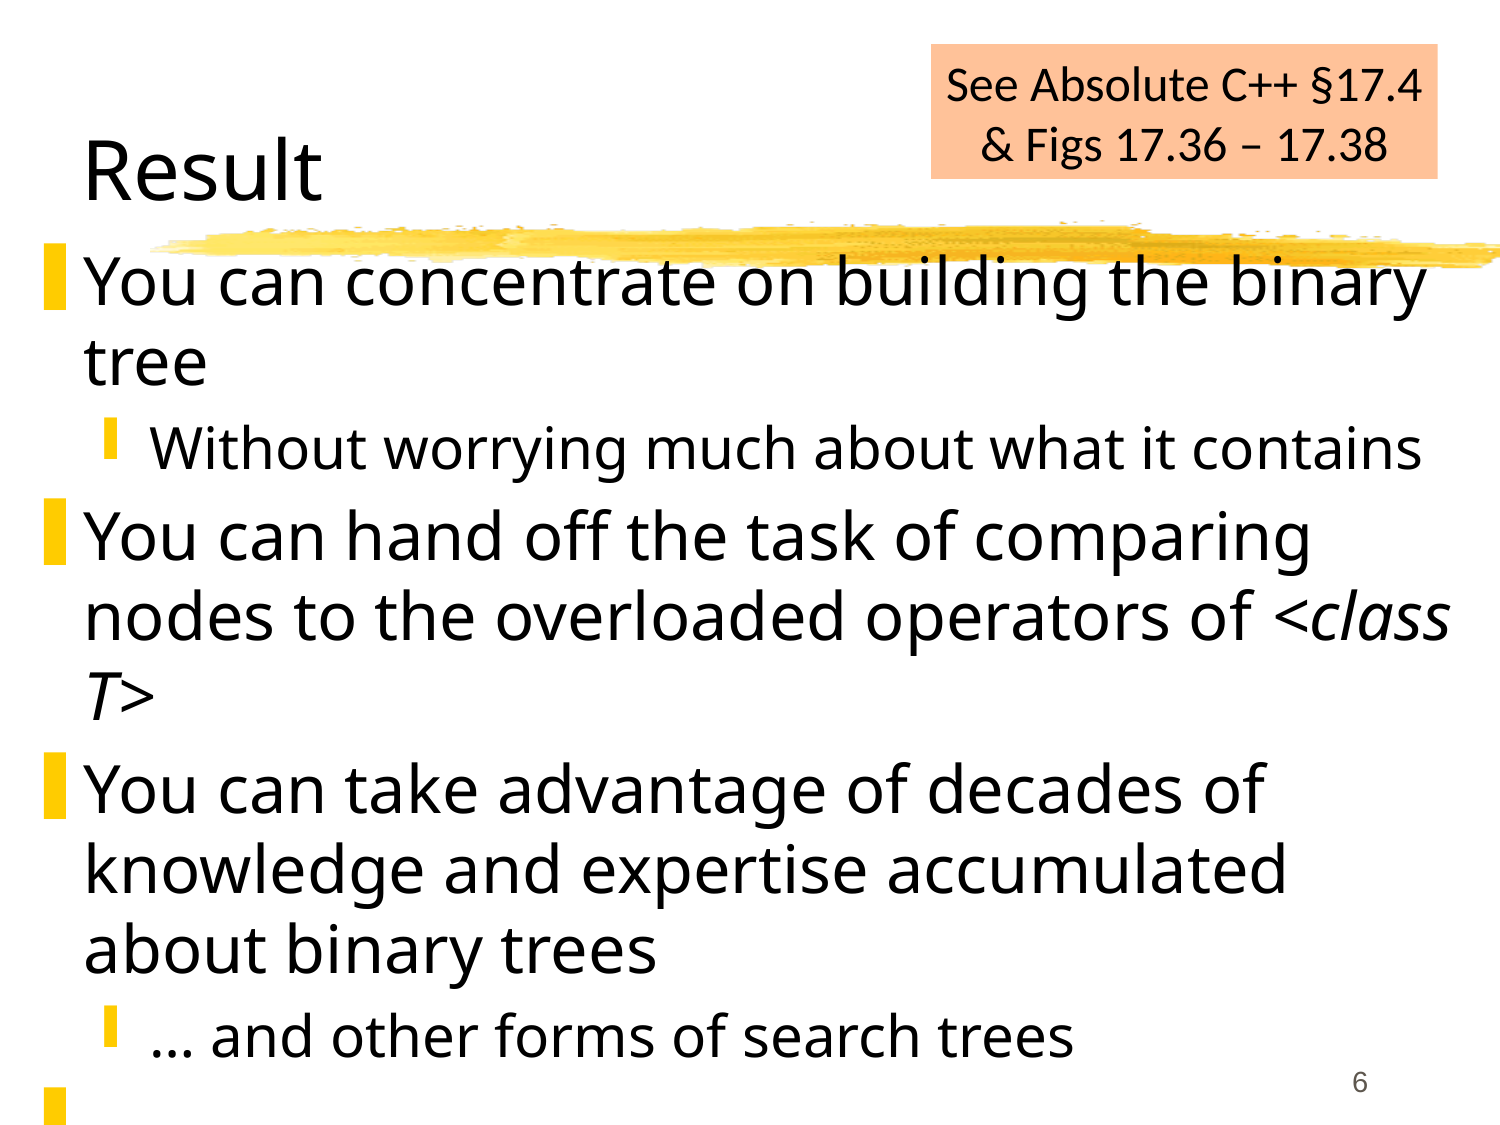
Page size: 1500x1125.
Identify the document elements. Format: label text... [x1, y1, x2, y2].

text_box See Absolute C++ §17.4 & Figs 17.36 – 17.38 [931, 44, 1438, 179]
title Result [66, 37, 1342, 225]
picture [150, 215, 1500, 279]
list You can concentrate on building the binary tree Without worrying much about what it contains You can hand off the task of comparing nodes to the overloaded operators of <class T> You can take advantage of decades of knowledge and expertise accumulated about binary trees … and other forms of search trees … [12, 231, 1488, 994]
slide_number 6 [1083, 1021, 1384, 1107]
